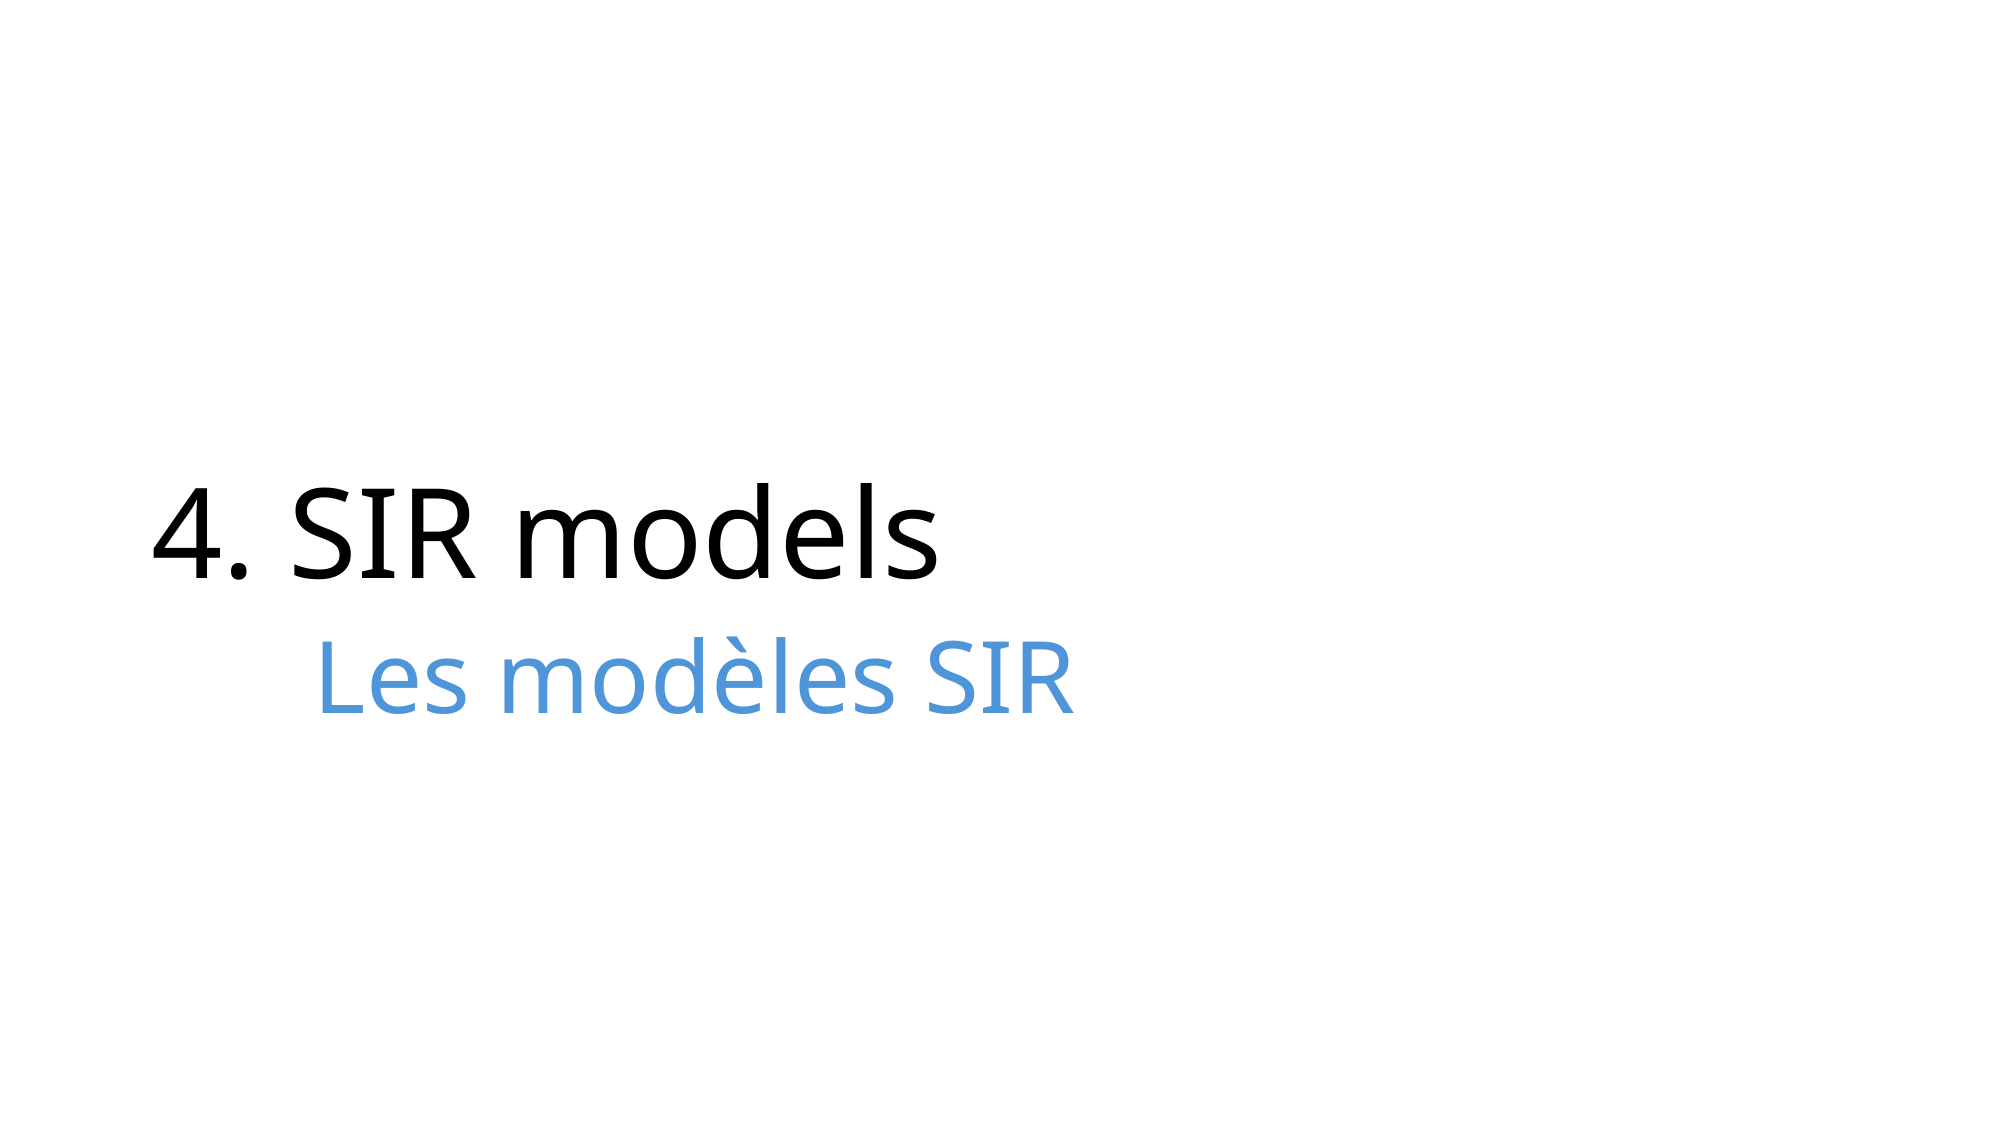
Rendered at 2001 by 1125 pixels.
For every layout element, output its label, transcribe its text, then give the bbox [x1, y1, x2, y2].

title 4. SIR models Les modèles SIR [136, 280, 1862, 749]
